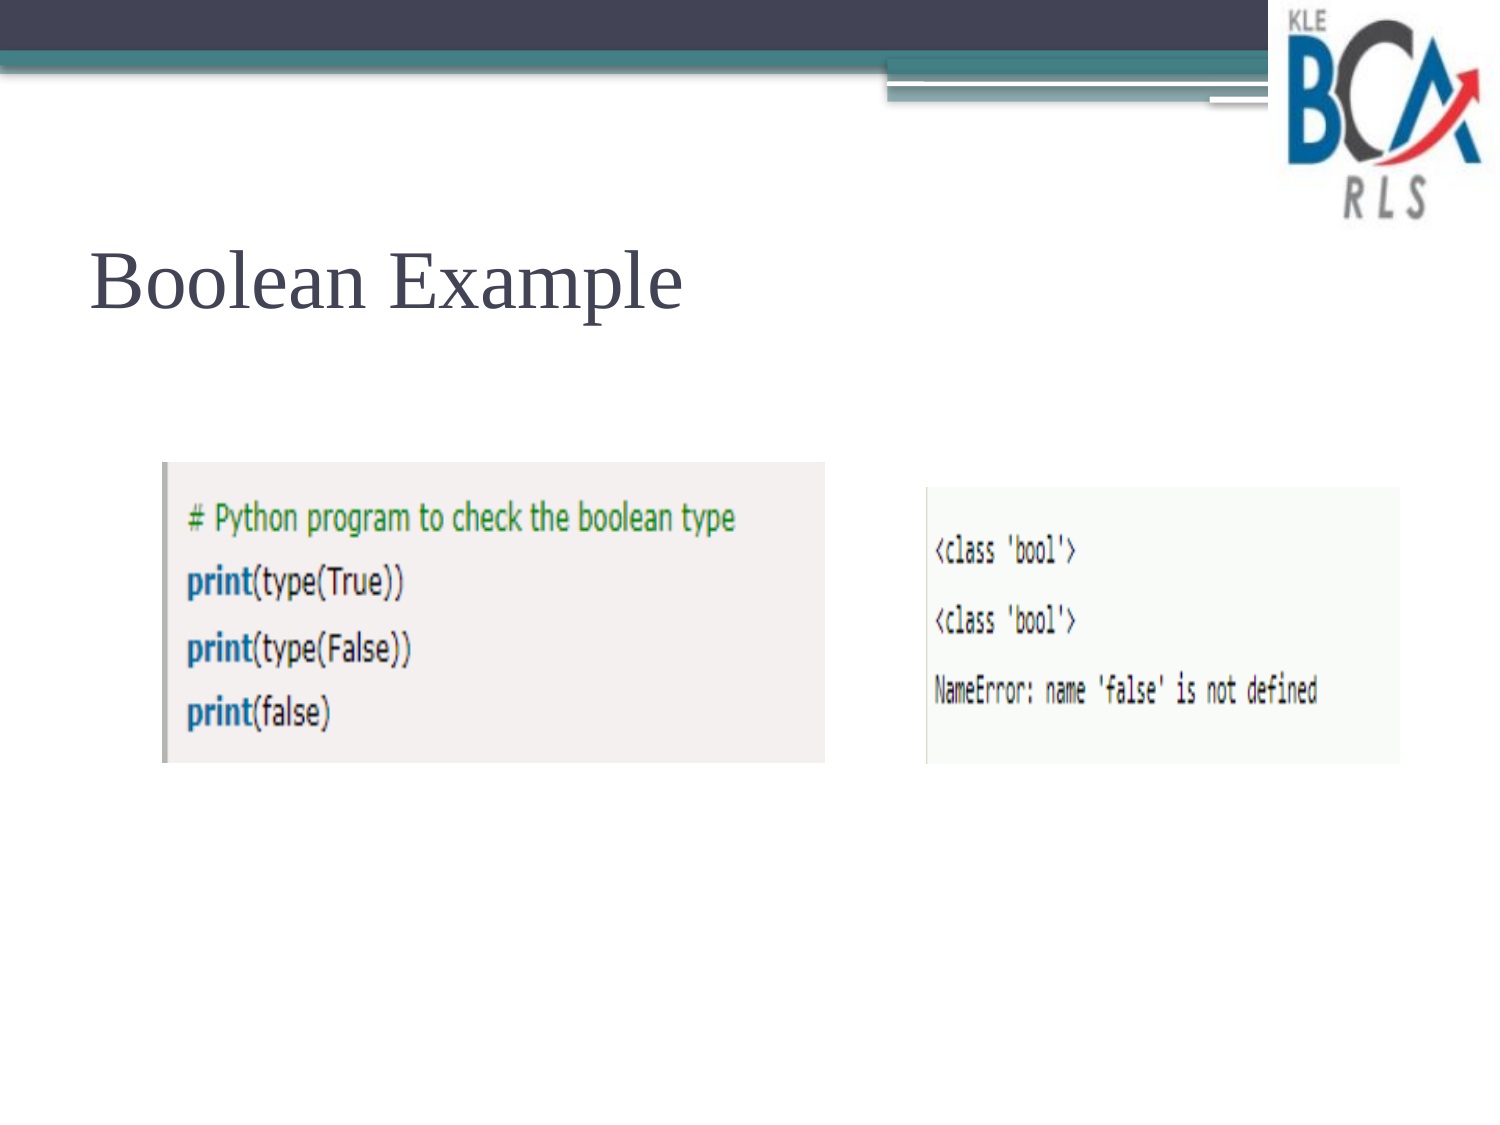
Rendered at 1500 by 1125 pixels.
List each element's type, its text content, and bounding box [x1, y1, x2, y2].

picture [1268, 0, 1500, 238]
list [162, 461, 826, 763]
picture [926, 487, 1401, 764]
title Boolean Example [75, 187, 1425, 363]
